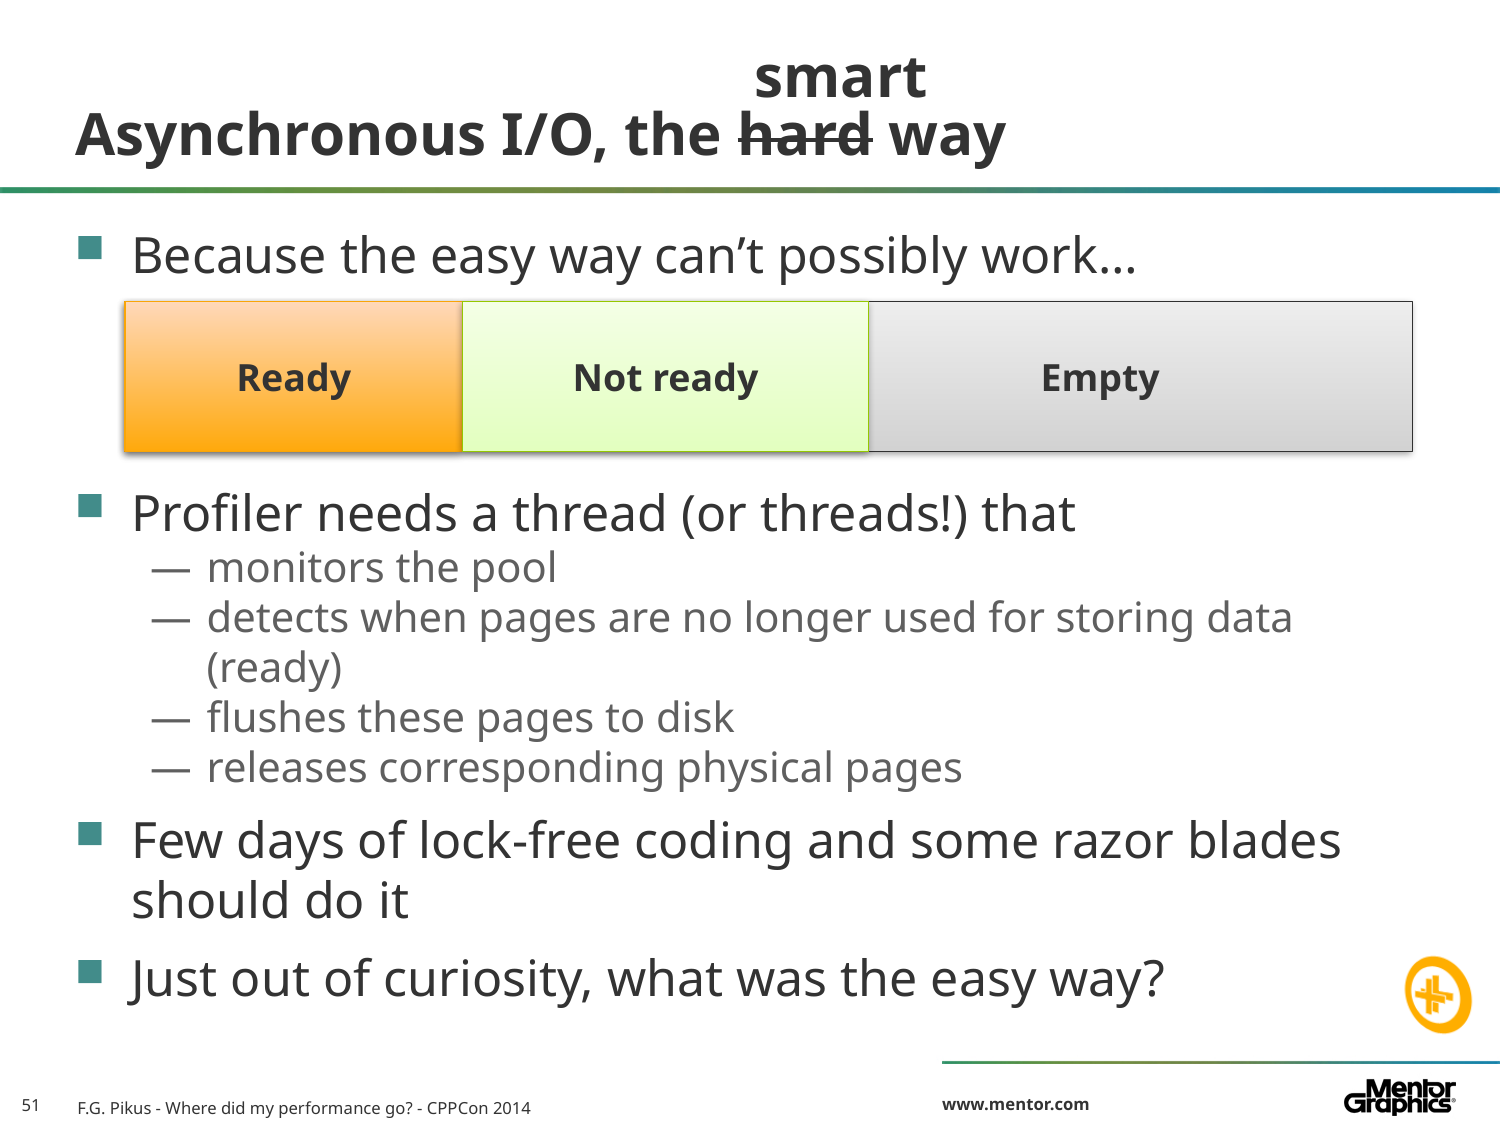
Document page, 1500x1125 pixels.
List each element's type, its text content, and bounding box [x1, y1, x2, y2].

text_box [124, 301, 1413, 452]
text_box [1393, 949, 1480, 1043]
list Because the easy way can’t possibly work… Profiler needs a thread (or threads!) that monitors the pool detects when pages are no longer used for storing data (ready) flushes these pages to disk releases corresponding physical pages Few days of lock-free coding and some razor blades should do it Just out of curiosity, what was the easy way? [0, 215, 1500, 1048]
picture [0, 176, 1500, 215]
text_box smart [739, 32, 943, 117]
title Asynchronous I/O, the hard way [0, 0, 1500, 176]
picture [0, 1048, 1500, 1125]
slide_number 51 [0, 1087, 63, 1125]
footer F.G. Pikus - Where did my performance go? - CPPCon 2014 [62, 1086, 918, 1125]
